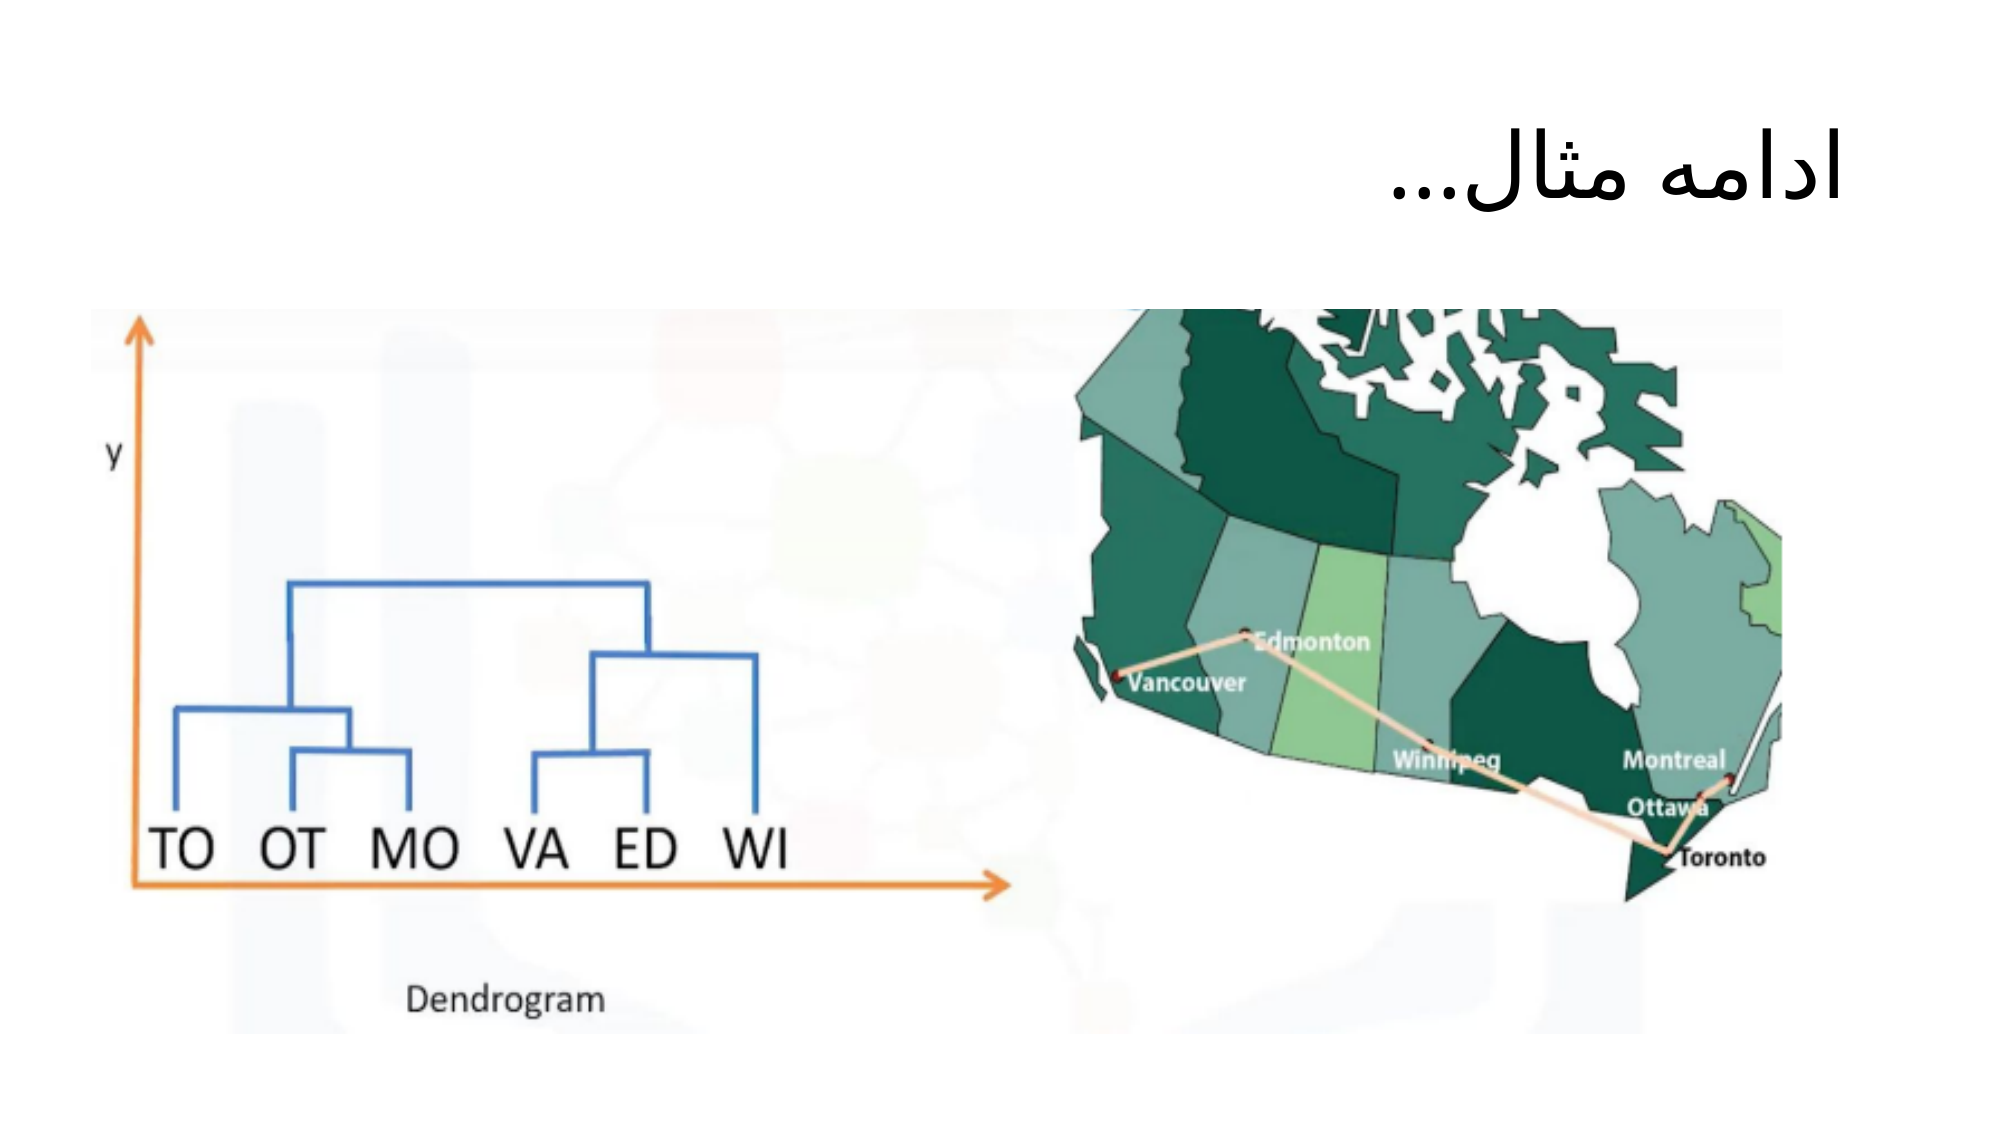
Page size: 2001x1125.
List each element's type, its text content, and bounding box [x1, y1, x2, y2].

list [91, 309, 1863, 1034]
title ادامه مثال... [137, 59, 1863, 278]
